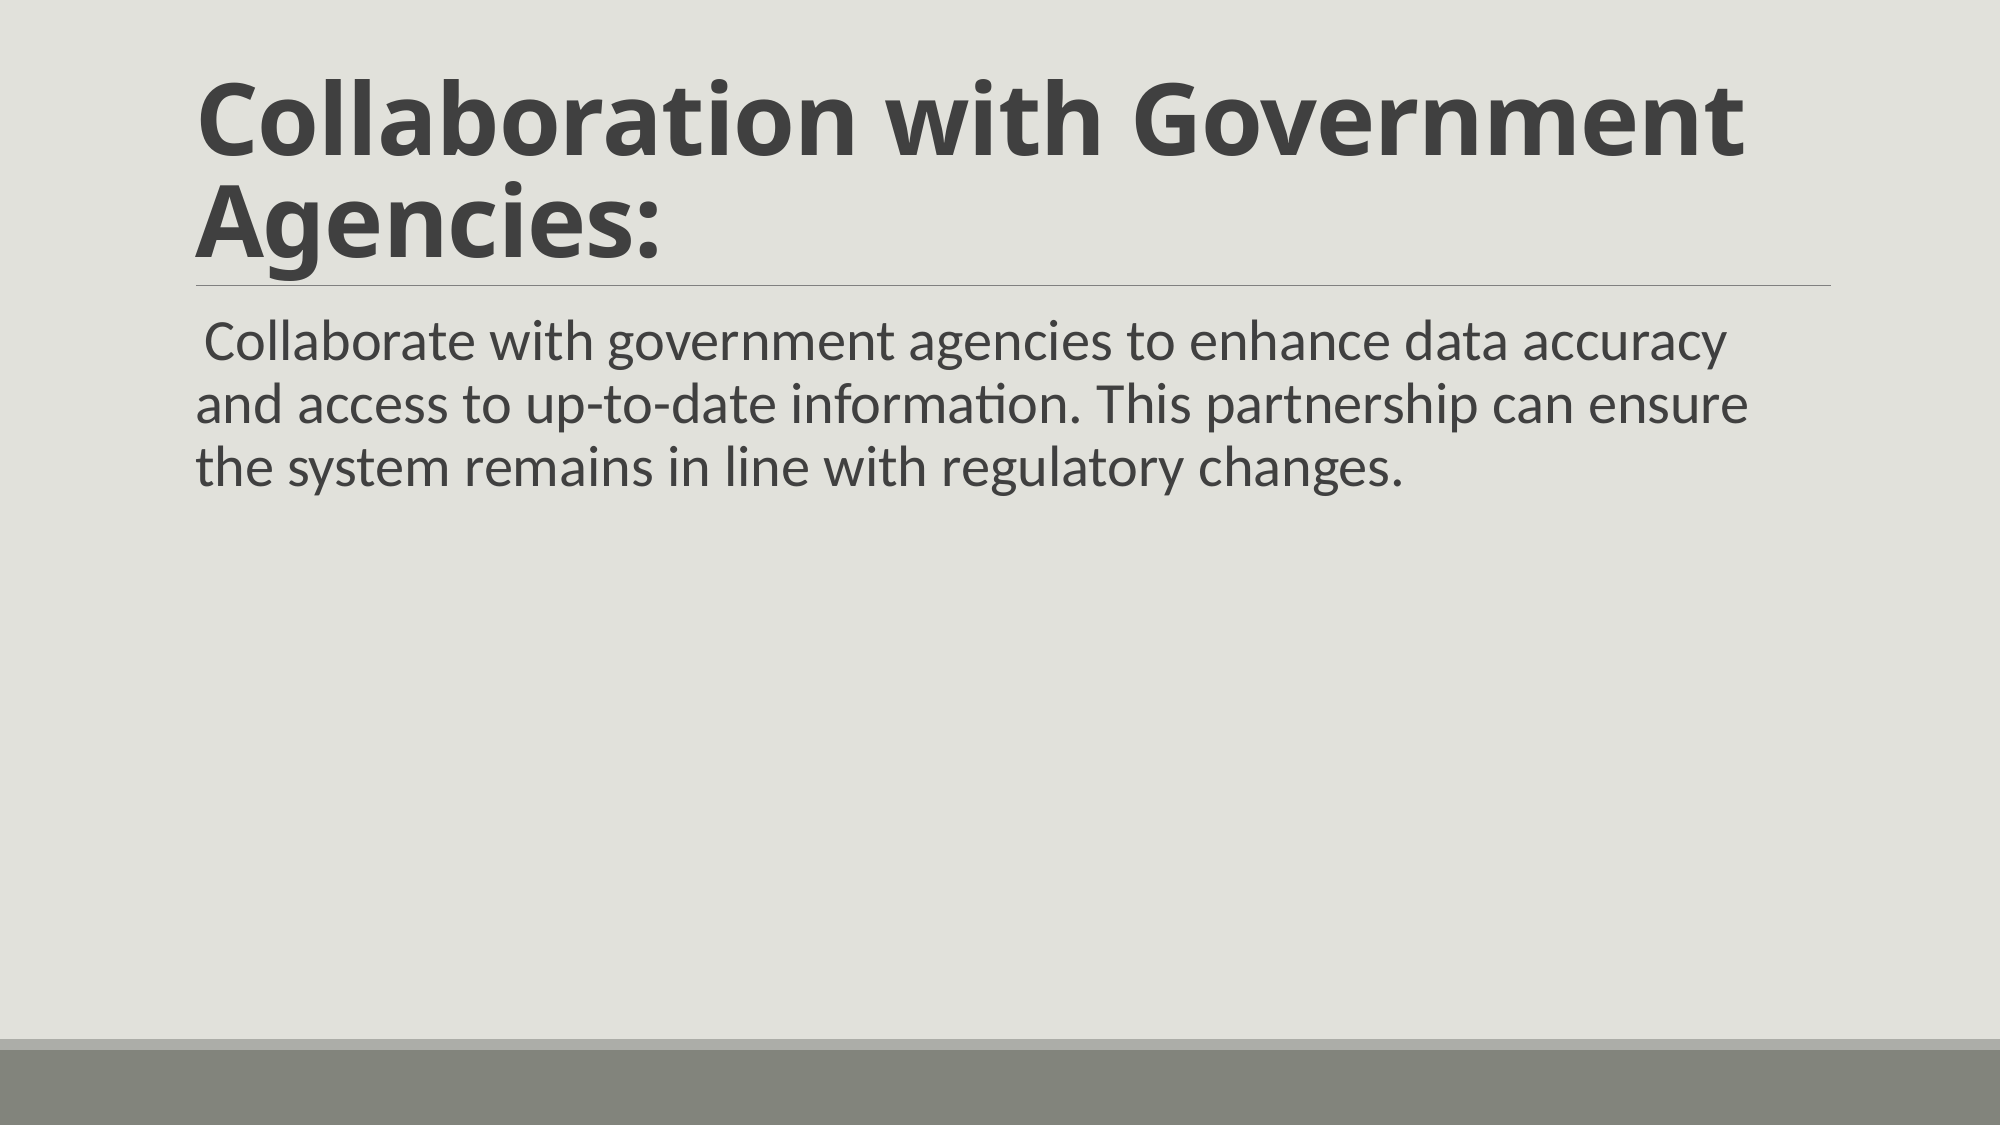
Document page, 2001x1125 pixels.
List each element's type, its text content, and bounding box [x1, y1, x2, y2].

title Collaboration with Government Agencies: [180, 47, 1830, 285]
list Collaborate with government agencies to enhance data accuracy and access to up-to-date information. This partnership can ensure the system remains in line with regulatory changes. [180, 302, 1830, 963]
